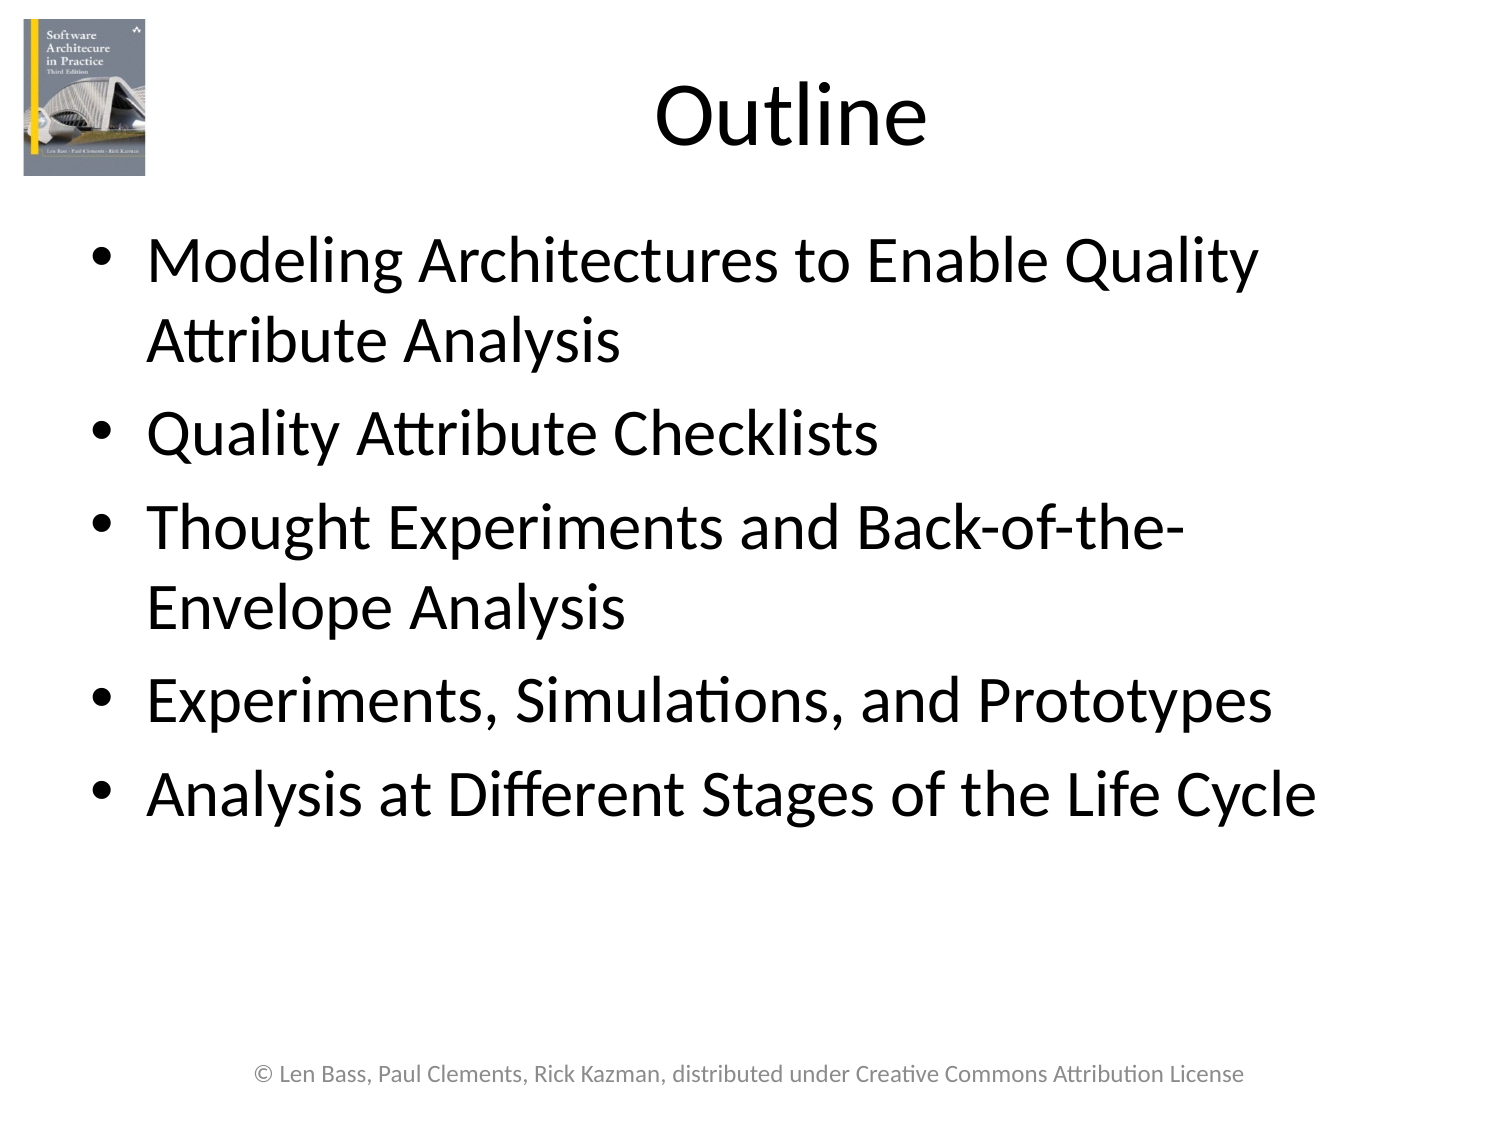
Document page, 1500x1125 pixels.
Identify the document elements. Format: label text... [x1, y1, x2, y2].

list Modeling Architectures to Enable Quality Attribute Analysis Quality Attribute Checklists Thought Experiments and Back-of-the-Envelope Analysis Experiments, Simulations, and Prototypes Analysis at Different Stages of the Life Cycle [75, 208, 1425, 1005]
picture [5, 19, 163, 176]
title Outline [159, 45, 1425, 173]
footer © Len Bass, Paul Clements, Rick Kazman, distributed under Creative Commons Attribution License [230, 1042, 1270, 1103]
